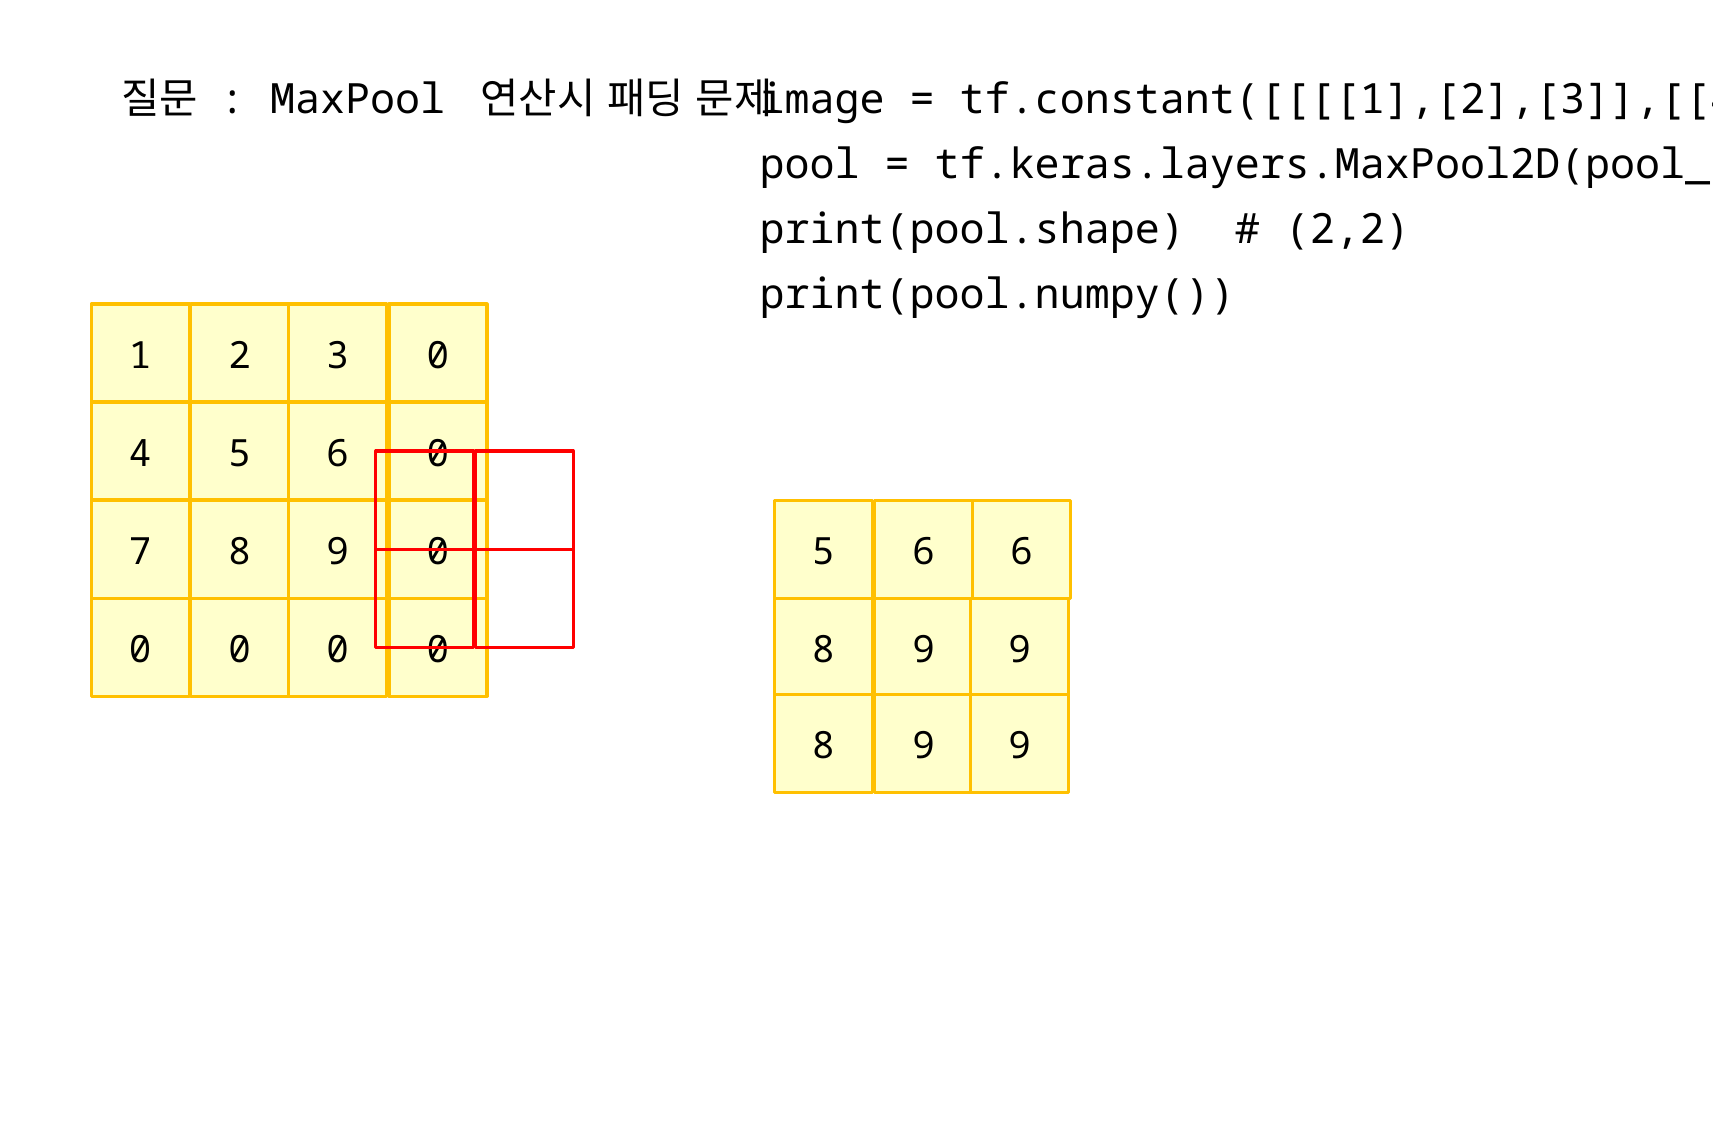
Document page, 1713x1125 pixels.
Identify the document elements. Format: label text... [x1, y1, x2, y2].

text_box 9 [872, 596, 968, 692]
text_box 질문 : MaxPool 연산시 패딩 문제 [106, 49, 744, 129]
text_box image = tf.constant([[[[1],[2],[3]],[[4],[5],[6]], [[7],[8],[9]]]], dtype=np.float32) pool = tf.keras.layers.MaxPool2D(pool_size=(2,2), strides=1, padding='same')(image) print(pool.shape) # (2,2) print(pool.numpy()) [744, 48, 1713, 324]
text_box 8 [772, 596, 872, 692]
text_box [90, 303, 488, 697]
text_box 6 [971, 498, 1073, 600]
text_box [375, 450, 574, 648]
text_box 8 [772, 692, 872, 794]
text_box 9 [968, 596, 1071, 692]
text_box 9 [968, 692, 1071, 794]
text_box 9 [872, 692, 968, 794]
text_box 6 [872, 498, 971, 596]
text_box 5 [772, 498, 872, 596]
